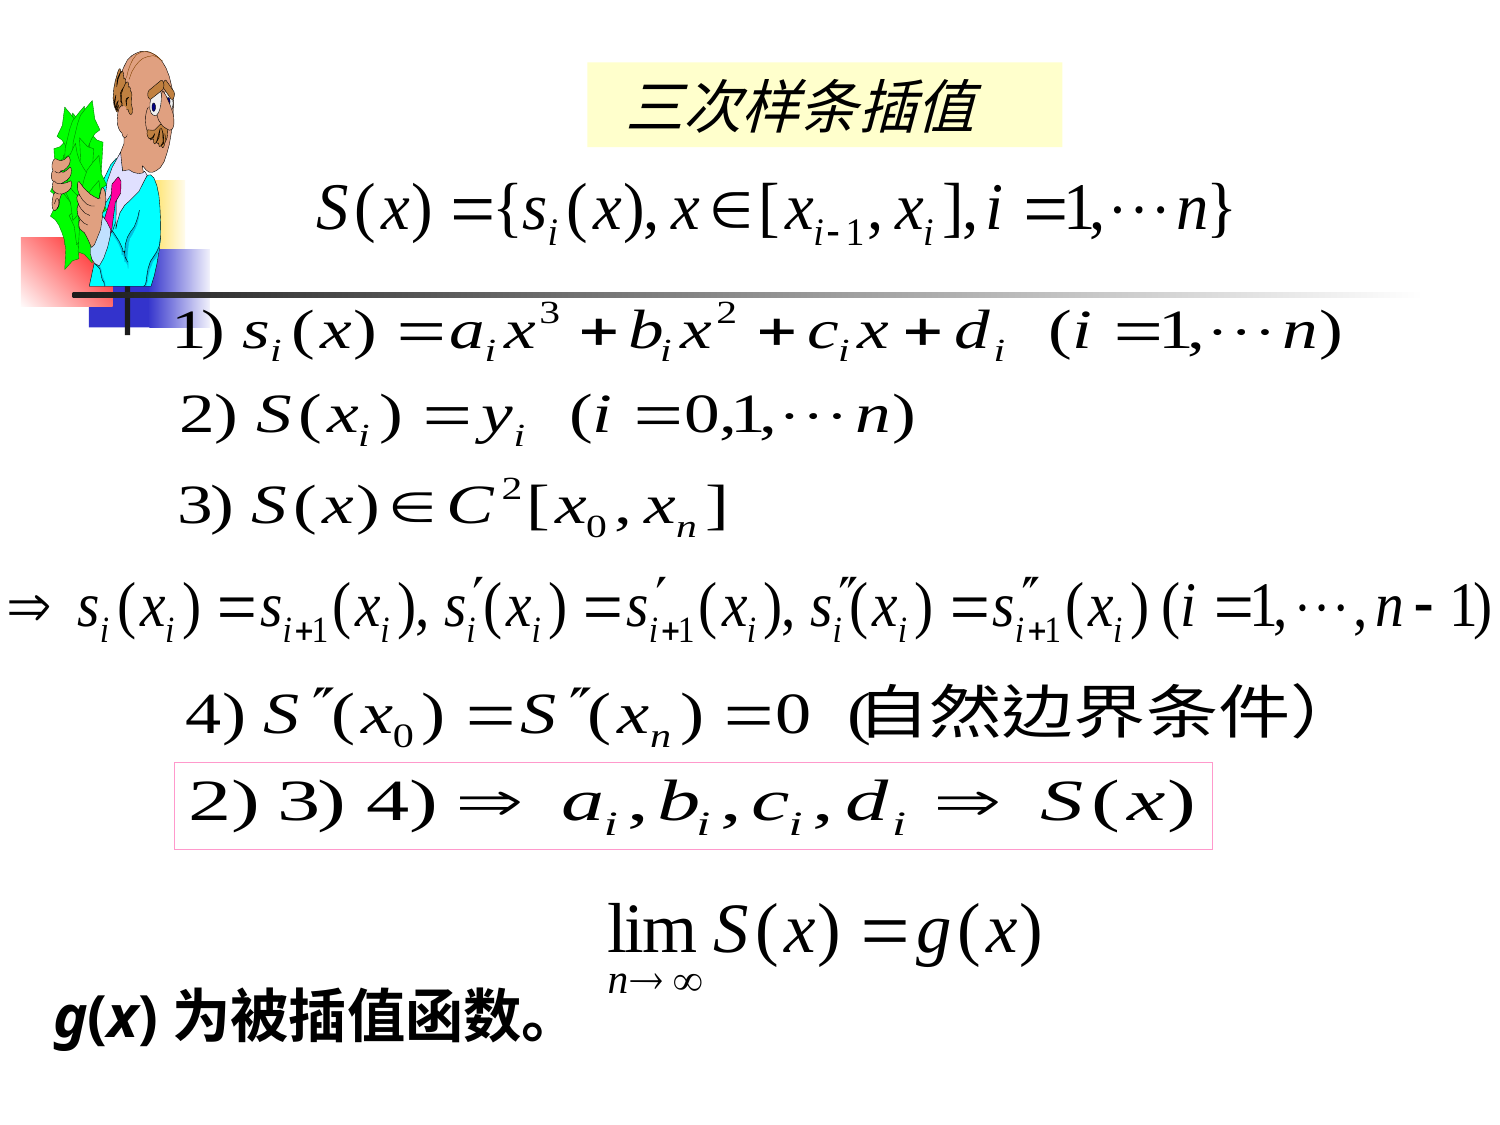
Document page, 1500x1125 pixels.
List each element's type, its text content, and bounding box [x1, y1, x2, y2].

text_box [305, 162, 1245, 263]
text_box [49, 49, 176, 288]
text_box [596, 881, 1058, 1012]
text_box 三次样条插值 [587, 62, 1063, 148]
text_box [168, 289, 1357, 548]
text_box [174, 762, 1213, 850]
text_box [174, 674, 1338, 763]
text_box g(x)为被插值函数。 [38, 971, 595, 1057]
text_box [0, 562, 1500, 658]
